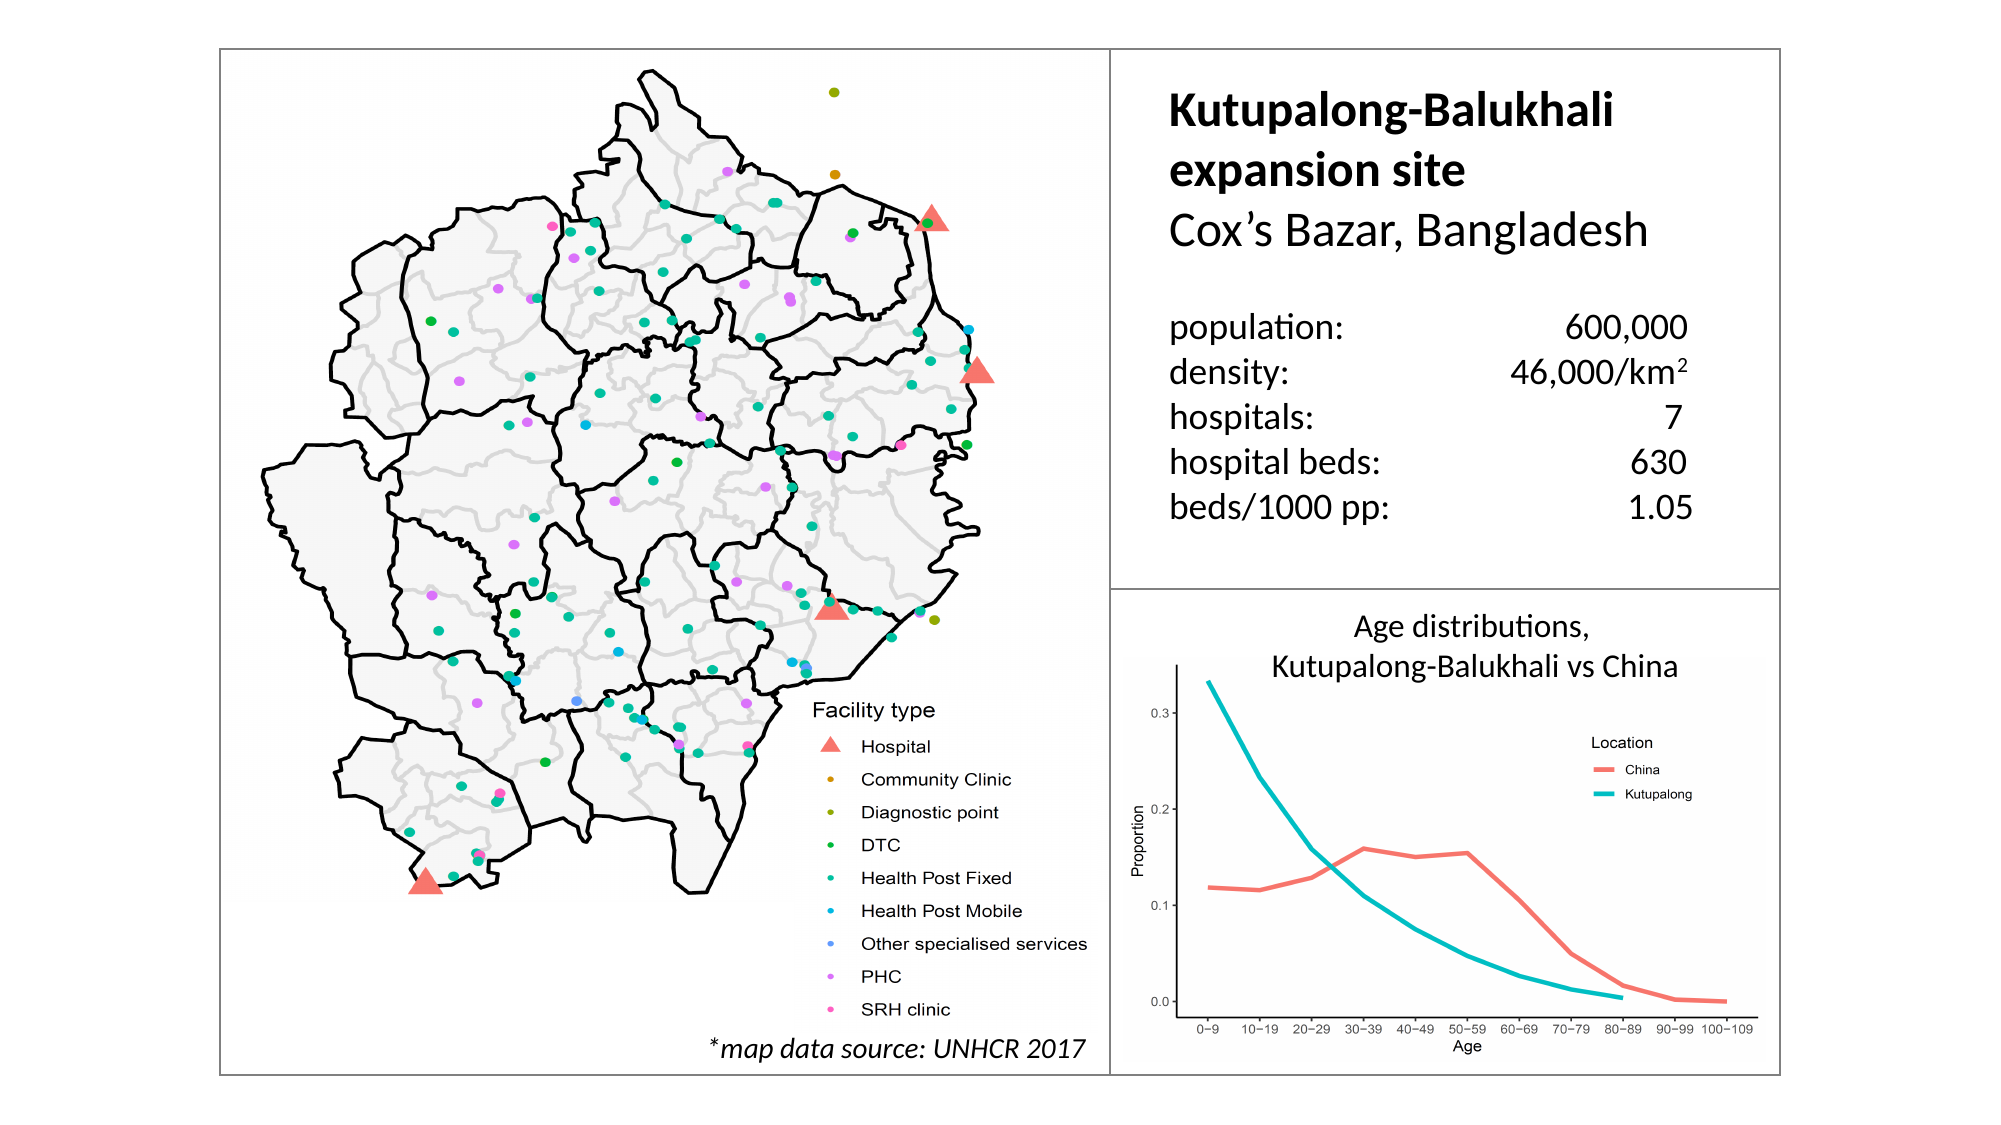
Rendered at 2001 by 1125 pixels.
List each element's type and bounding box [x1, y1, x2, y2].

text_box [220, 49, 1780, 1076]
